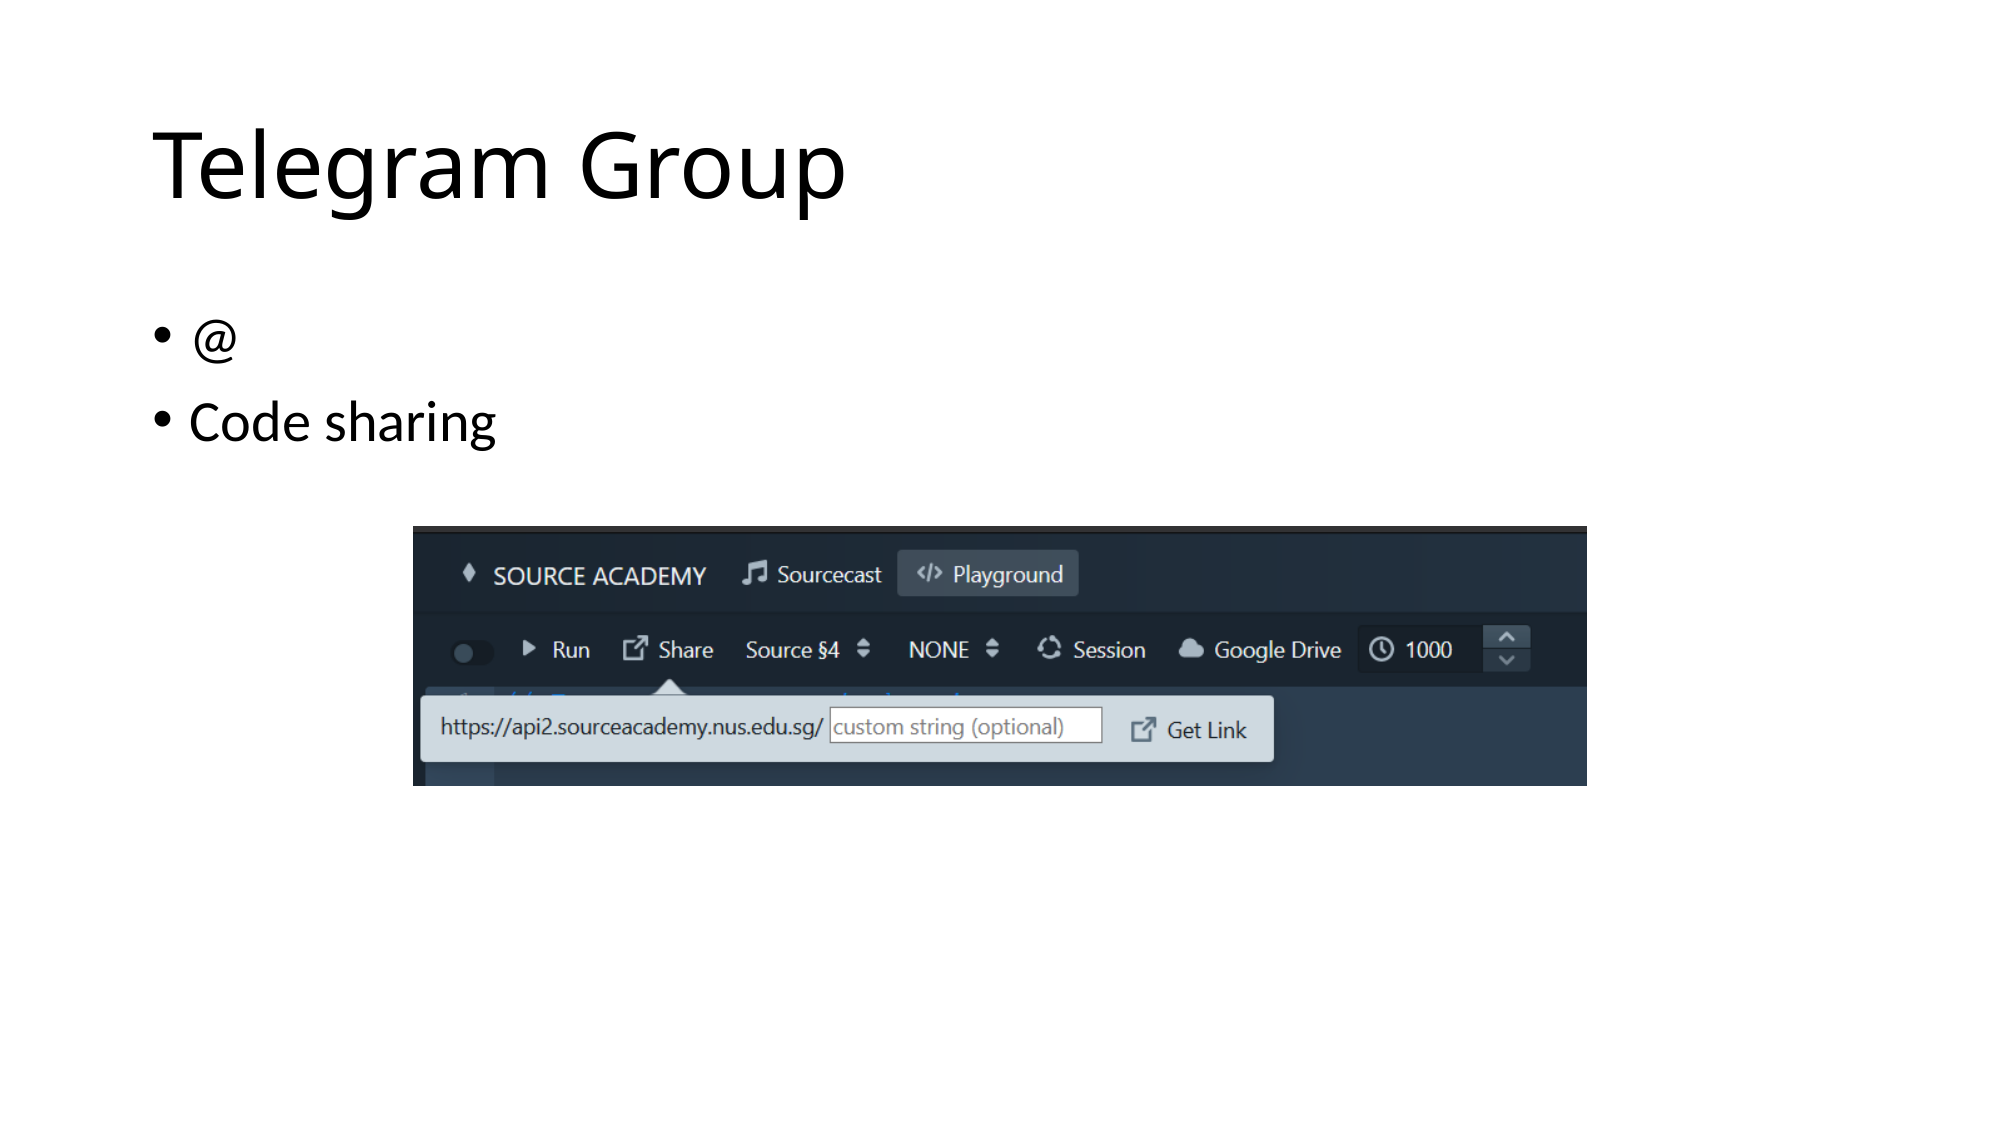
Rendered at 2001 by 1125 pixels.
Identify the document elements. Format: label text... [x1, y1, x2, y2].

title Telegram Group [137, 59, 1863, 278]
picture [413, 526, 1587, 786]
list @ Code sharing [137, 299, 1863, 1014]
